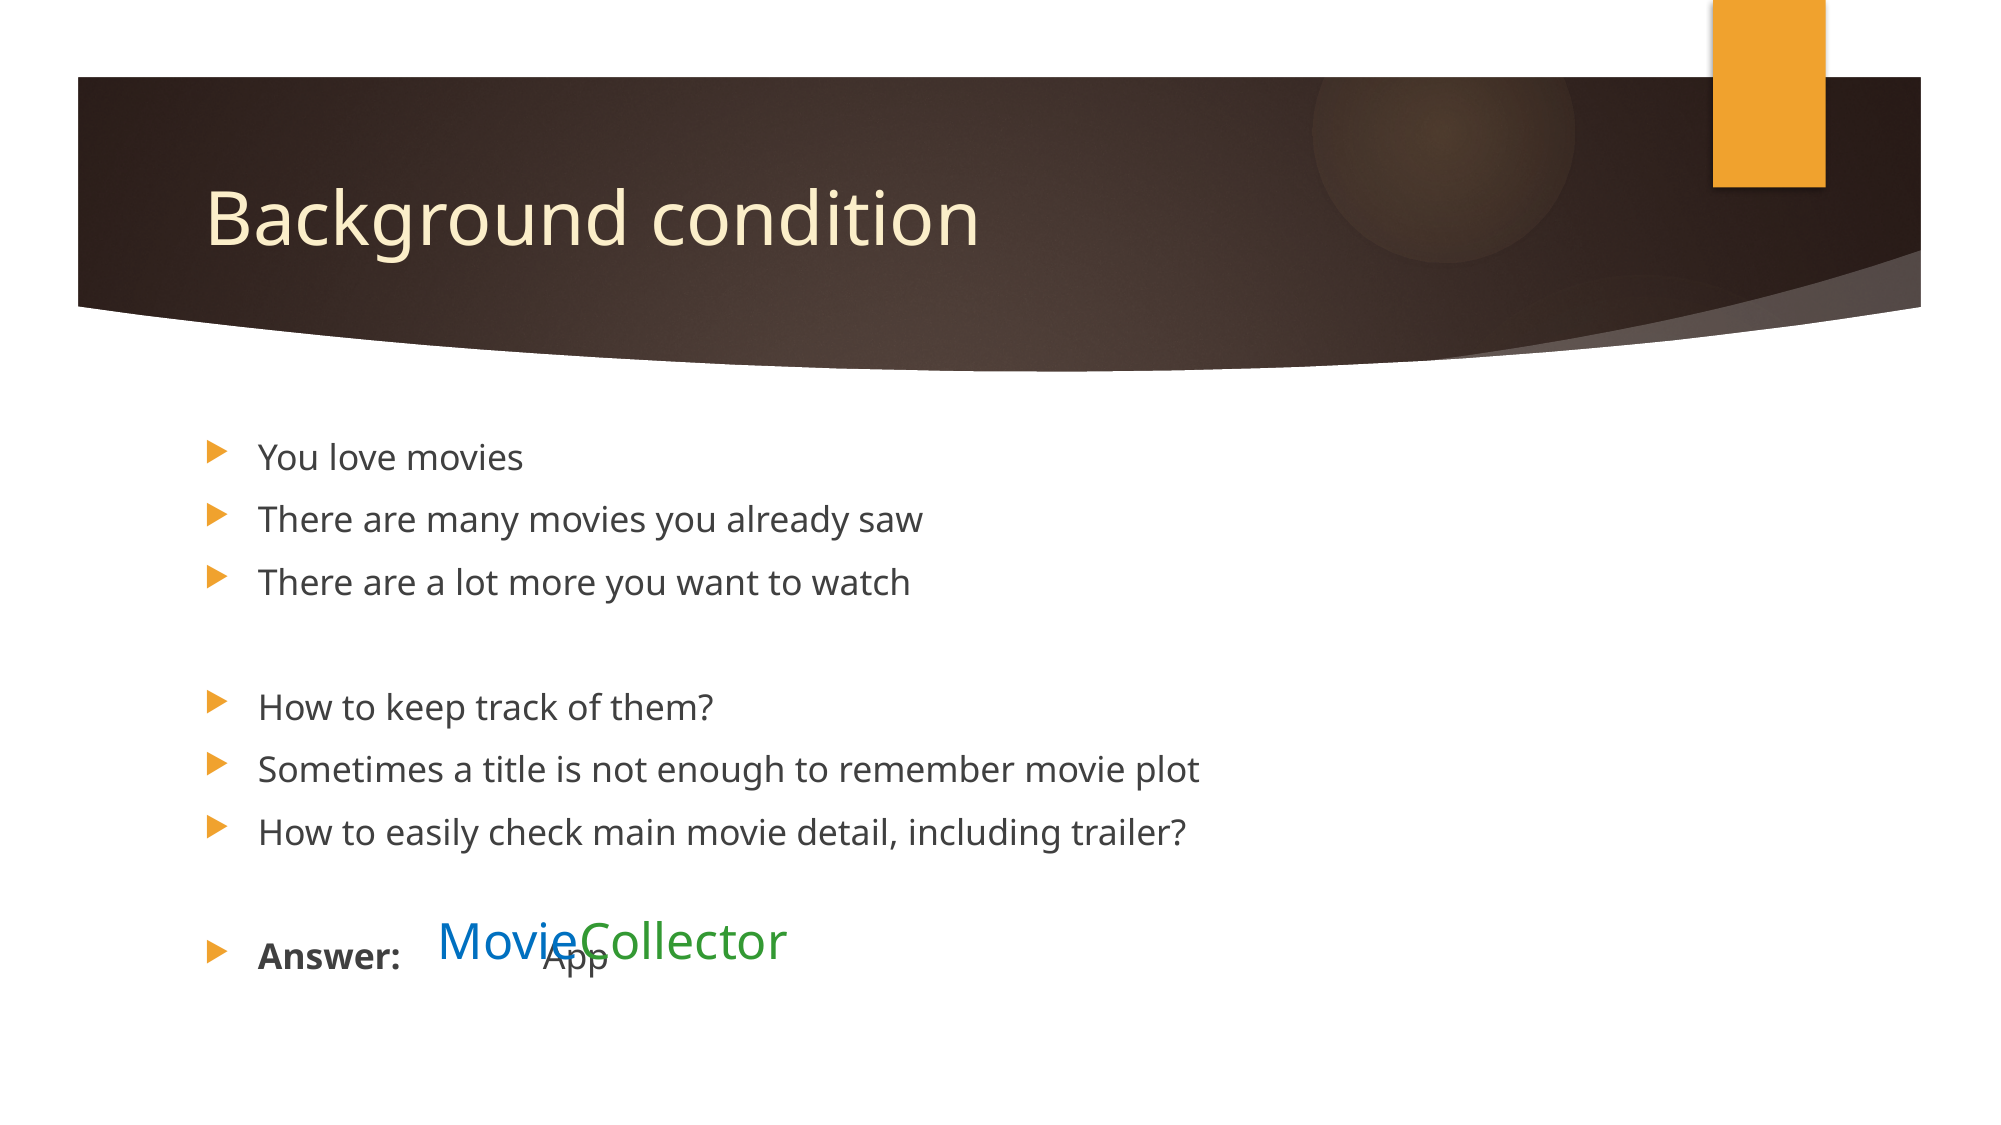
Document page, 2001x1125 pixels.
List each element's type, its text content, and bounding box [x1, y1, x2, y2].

title Background condition [189, 155, 1627, 275]
list You love movies There are many movies you already saw There are a lot more you want to watch How to keep track of them? Sometimes a title is not enough to remember movie plot How to easily check main movie detail, including trailer? Answer: App [189, 427, 1627, 988]
text_box MovieCollector [422, 902, 804, 978]
